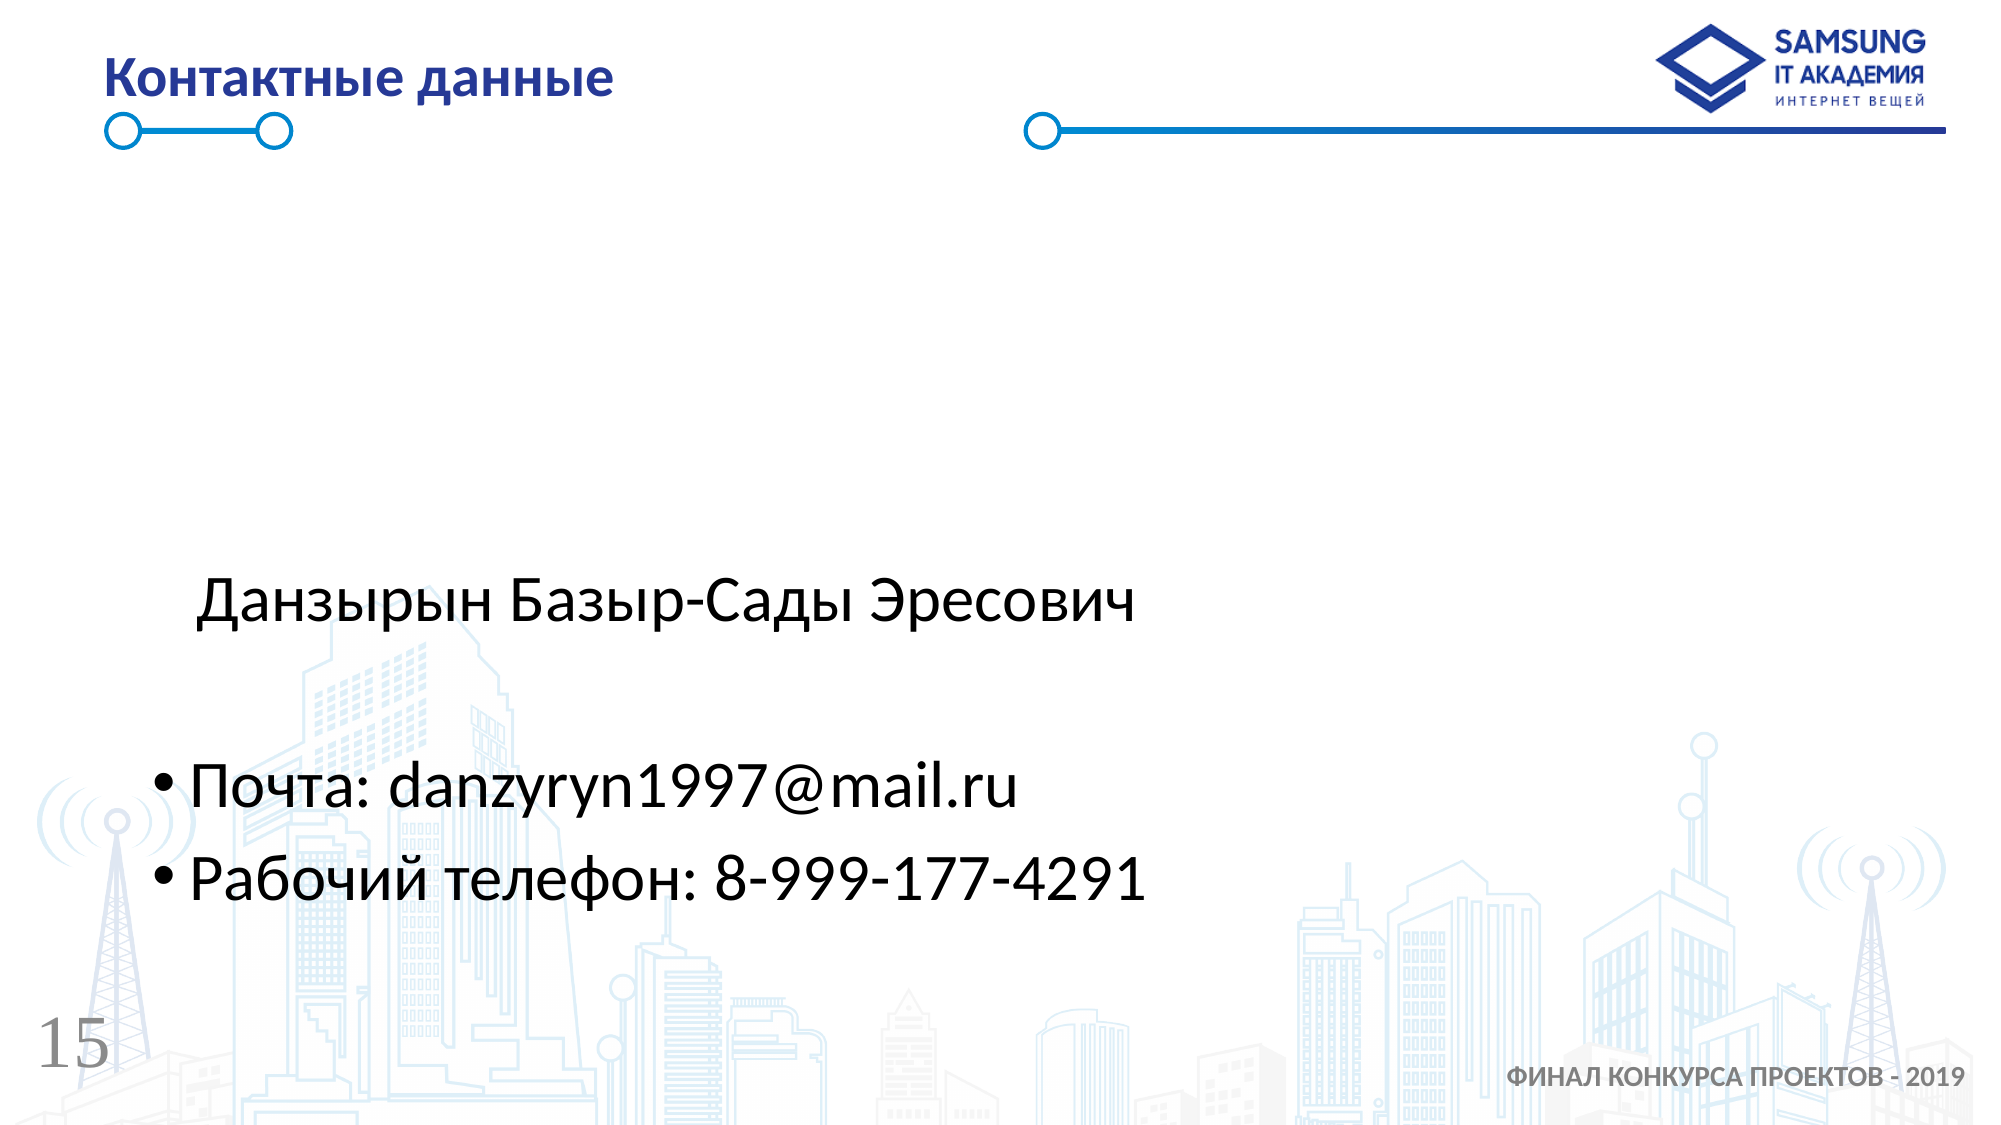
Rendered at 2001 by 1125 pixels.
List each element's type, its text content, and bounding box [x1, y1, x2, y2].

text_box Данзырын Базыр-Сады Эресович Почта: danzyryn1997@mail.ru Рабочий телефон: 8-999-177-4291 [137, 556, 1863, 1008]
title Контактные данные [89, 46, 1532, 113]
slide_number 15 [20, 1007, 130, 1068]
picture [1635, 16, 1946, 121]
